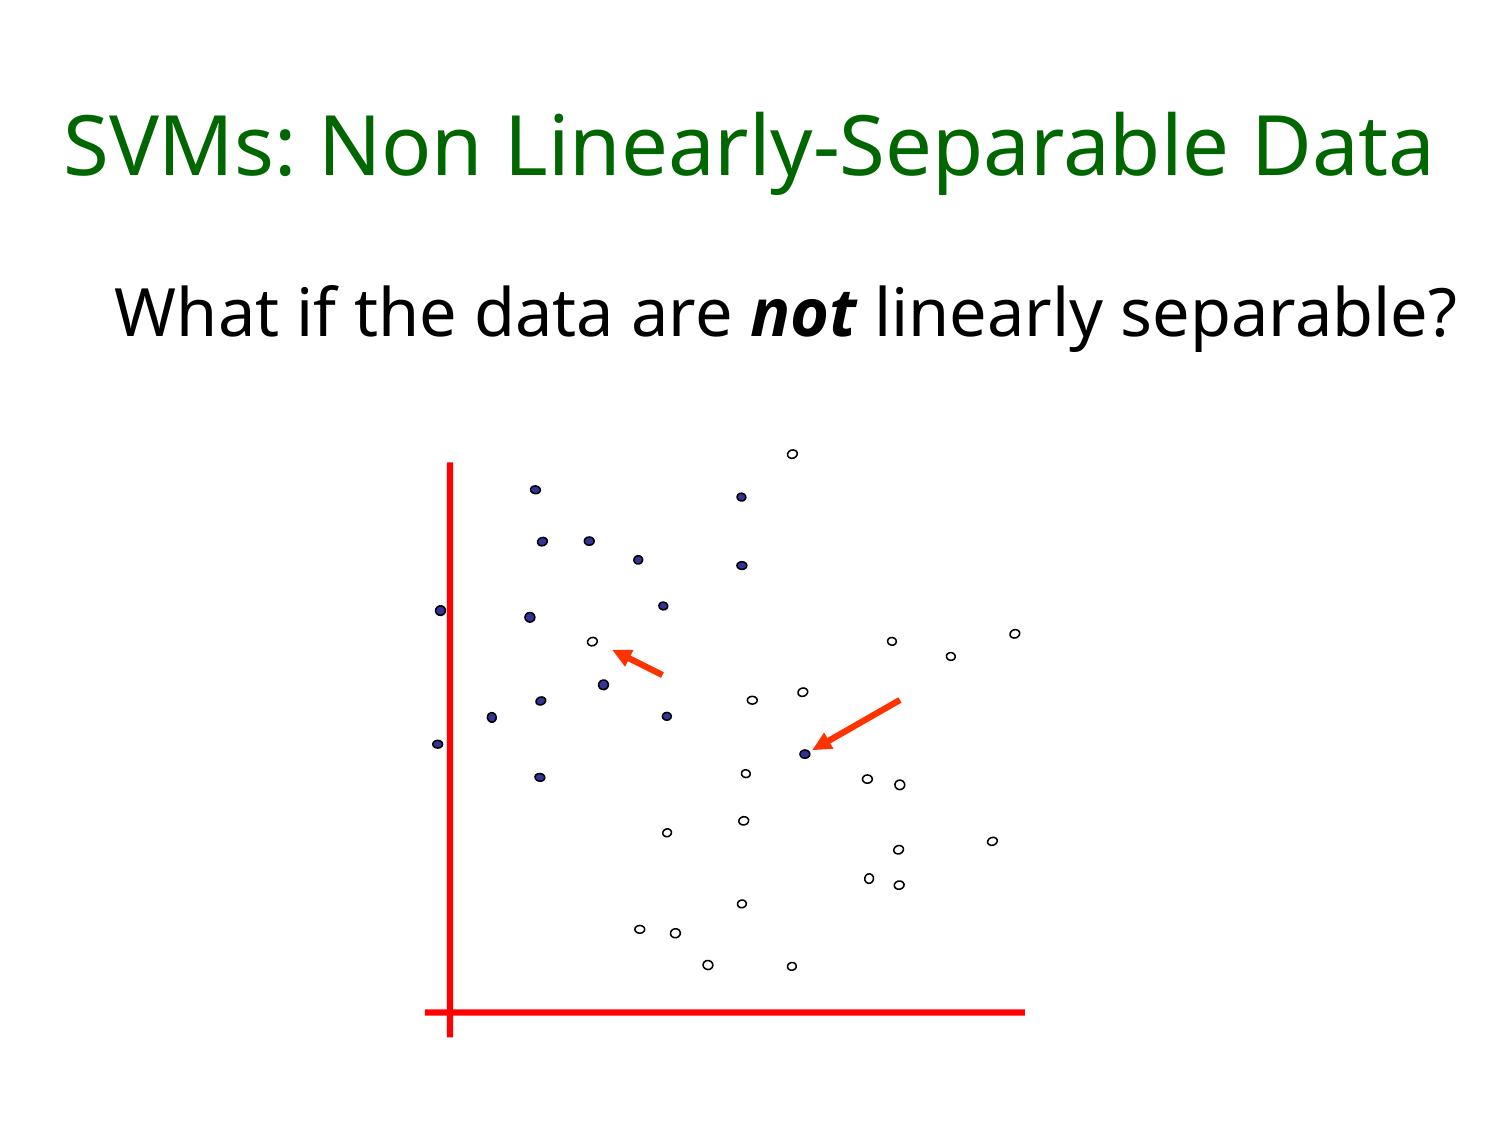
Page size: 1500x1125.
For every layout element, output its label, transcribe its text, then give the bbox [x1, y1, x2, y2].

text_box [424, 449, 1026, 1038]
title SVMs: Non Linearly-Separable Data [37, 12, 1463, 200]
list What if the data are not linearly separable? [99, 262, 1500, 1063]
